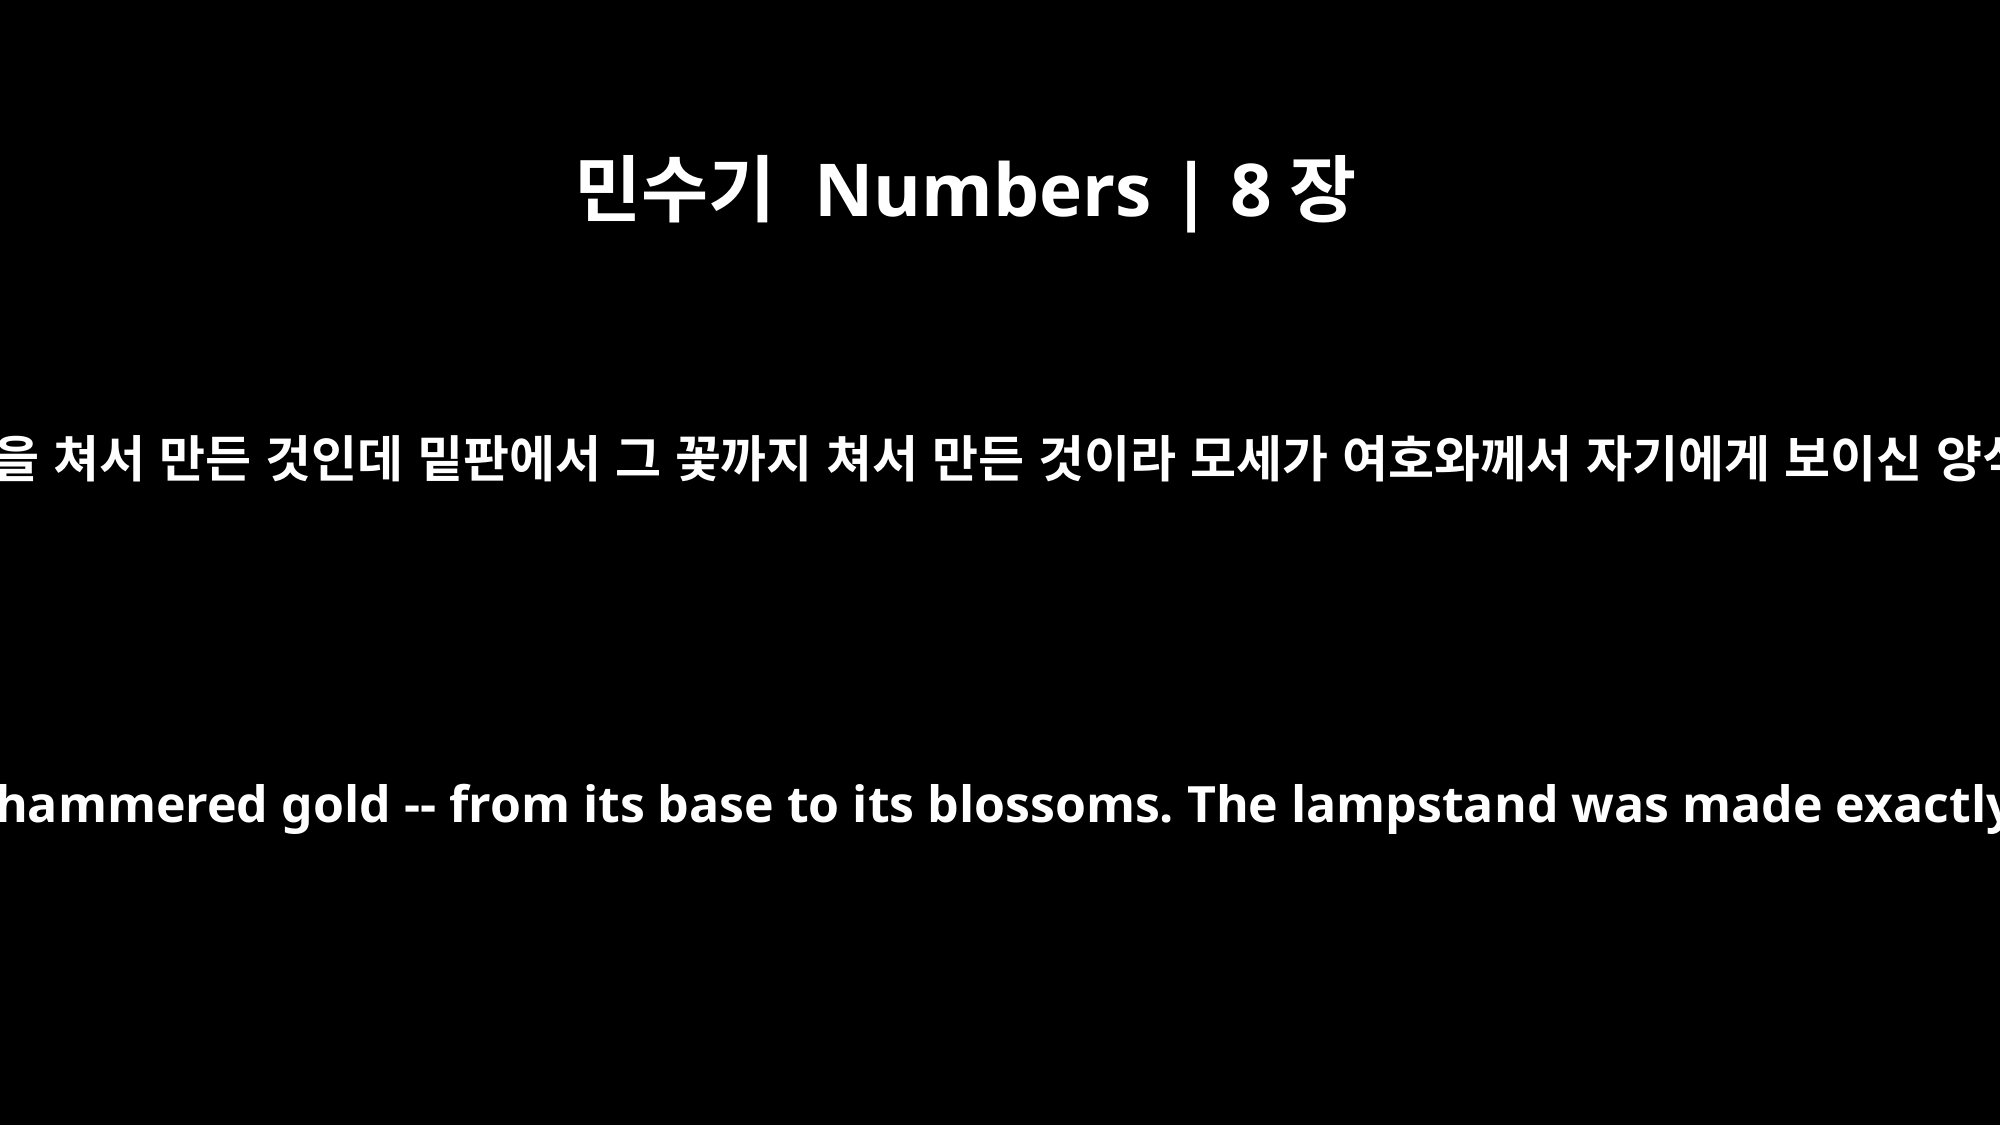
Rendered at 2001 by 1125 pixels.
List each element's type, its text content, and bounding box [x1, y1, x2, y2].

text_box This is how the lampstand was made: It was made of hammered gold -- from its base to its blossoms. The lampstand was made exactly like the pattern the LORD had shown Moses. [0, 764, 2000, 840]
text_box 민수기 Numbers | 8장 [559, 136, 1373, 239]
text_box 4 이 등잔대의 제작법은 이러하니 곧 금을 쳐서 만든 것인데 밑판에서 그 꽃까지 쳐서 만든 것이라 모세가 여호와께서 자기에게 보이신 양식을 따라 이 등잔대를 만들었더라 [0, 359, 2000, 495]
